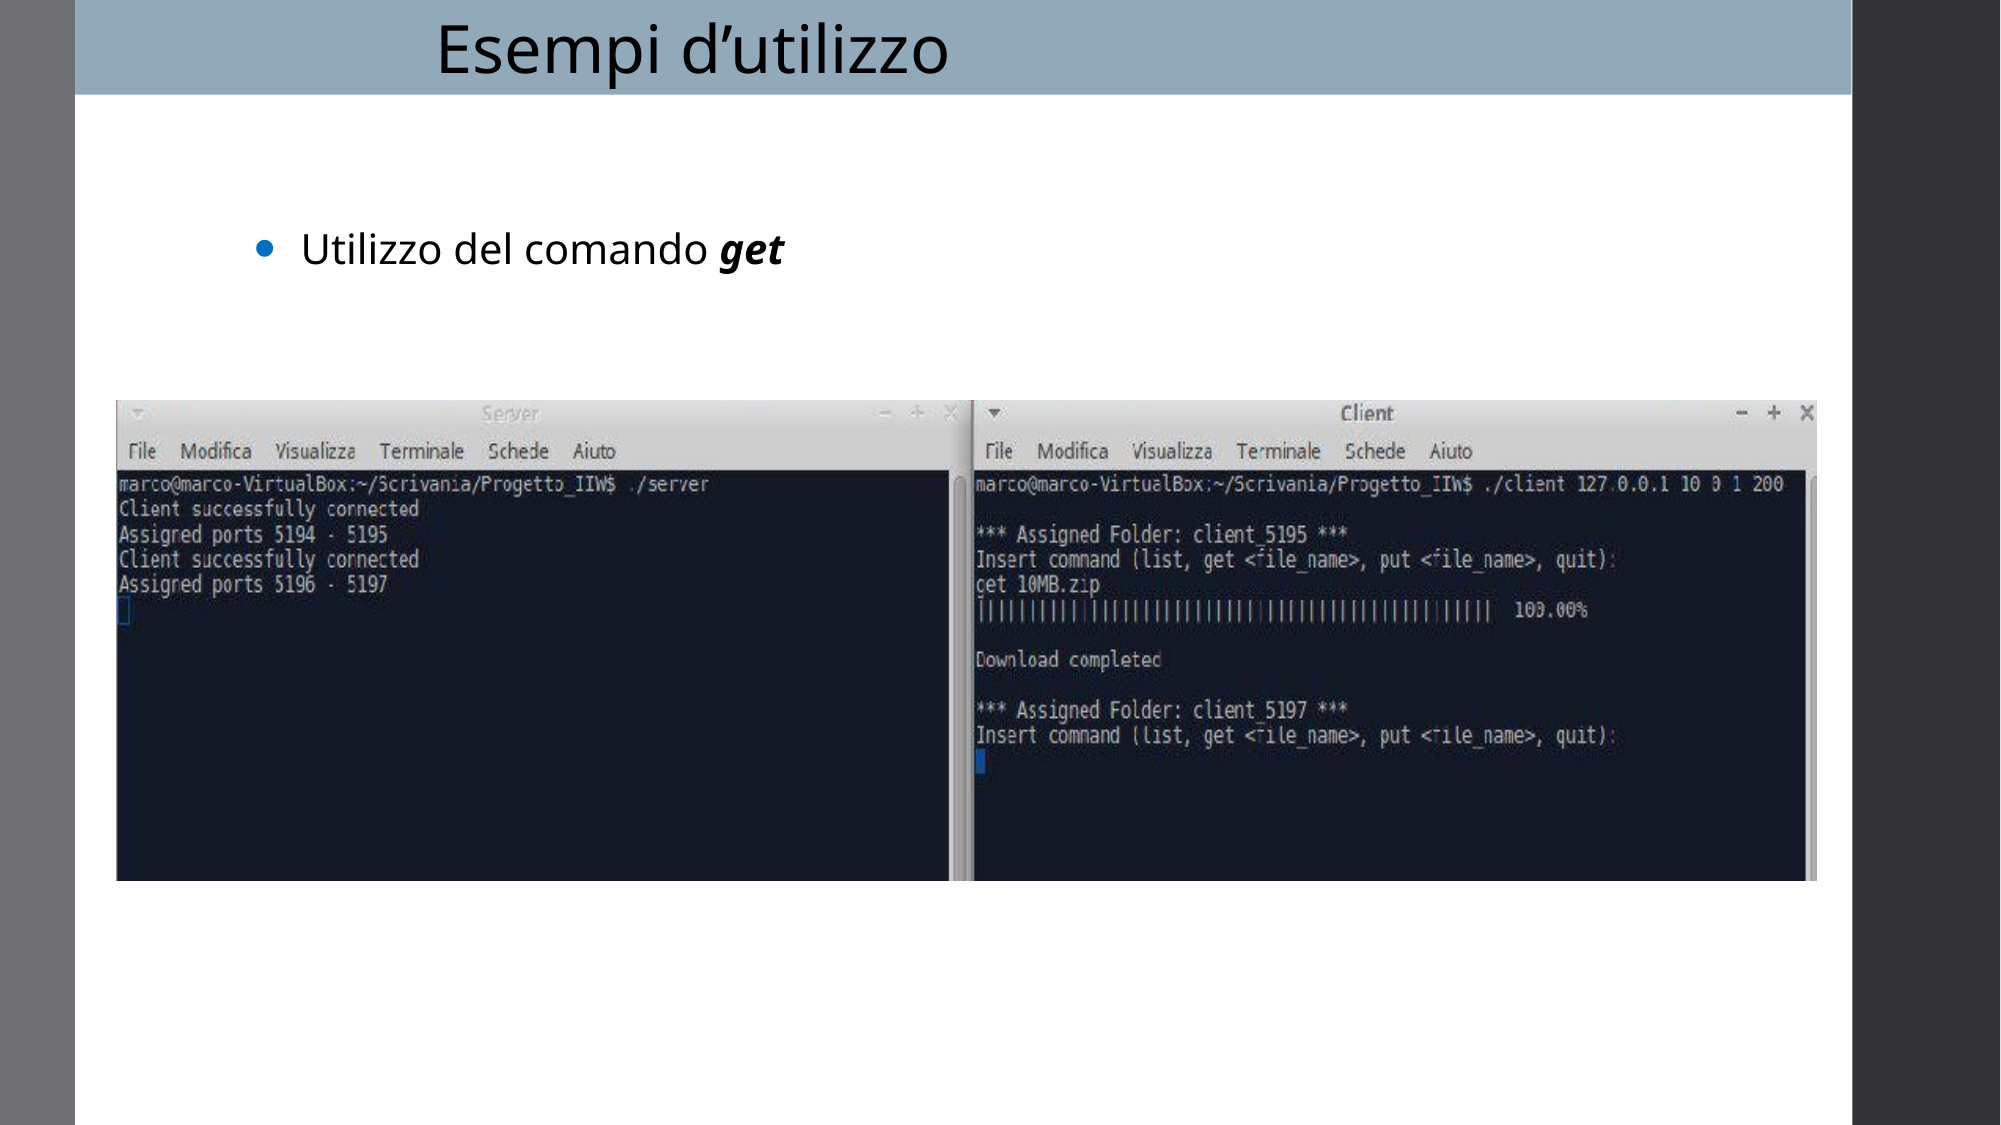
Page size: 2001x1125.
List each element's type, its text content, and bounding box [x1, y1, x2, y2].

picture [116, 399, 1817, 882]
text_box Utilizzo del comando get [238, 215, 821, 280]
text_box Esempi d’utilizzo [75, 0, 1852, 95]
text_box [0, 0, 76, 1125]
